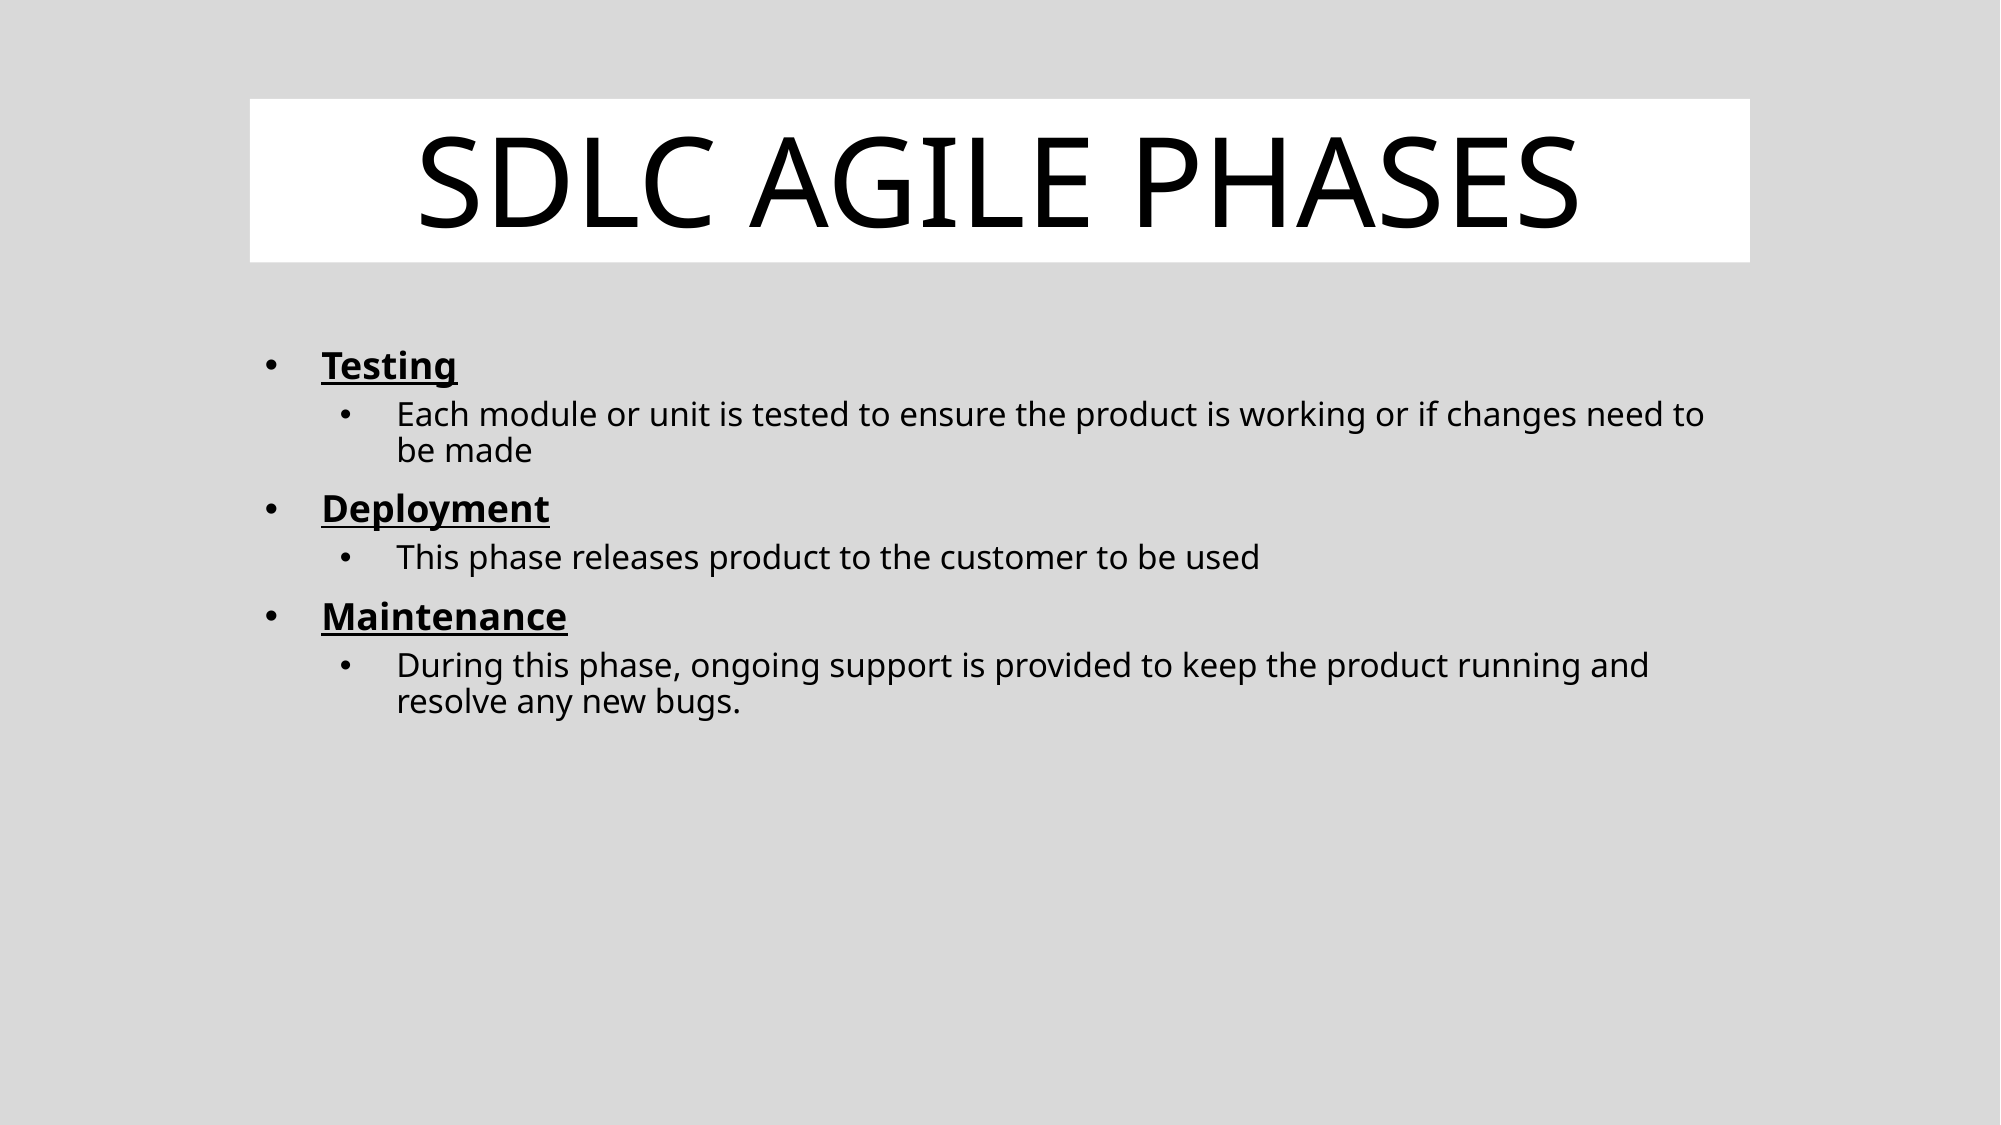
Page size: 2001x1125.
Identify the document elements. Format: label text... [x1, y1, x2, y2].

subtitle Testing Each module or unit is tested to ensure the product is working or if changes need to be made Deployment This phase releases product to the customer to be used Maintenance During this phase, ongoing support is provided to keep the product running and resolve any new bugs. [249, 339, 1750, 741]
title SDLC AGILE PHASES [249, 98, 1750, 263]
